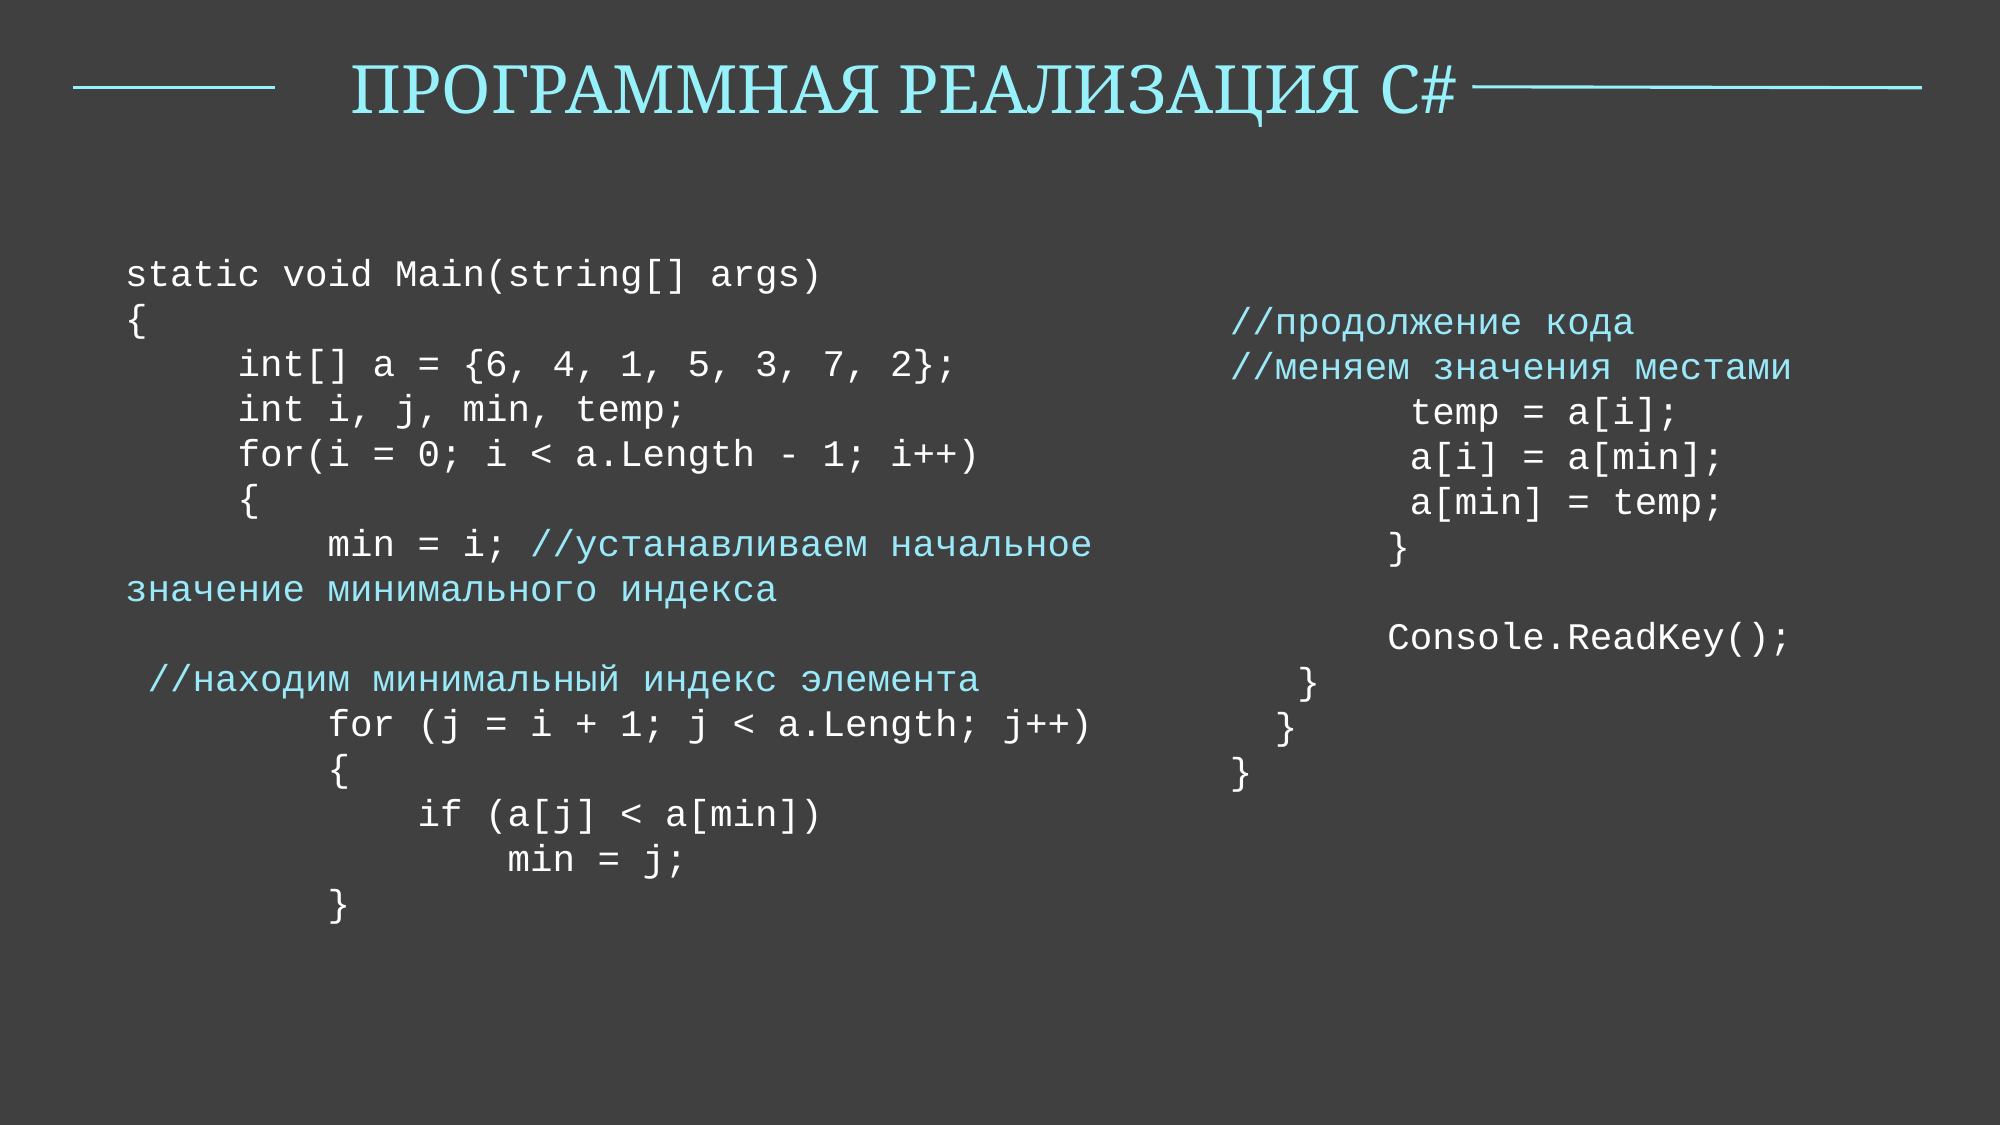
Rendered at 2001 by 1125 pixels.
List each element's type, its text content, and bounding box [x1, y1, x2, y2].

text_box static void Main(string[] args) { int[] a = {6, 4, 1, 5, 3, 7, 2}; int i, j, min, temp; for(i = 0; i < a.Length - 1; i++) { min = i; //устанавливаем начальное значение минимального индекса //находим минимальный индекс элемента for (j = i + 1; j < a.Length; j++) { if (a[j] < a[min]) min = j; } [110, 241, 1125, 977]
text_box ПРОГРАММНАЯ РЕАЛИЗАЦИЯ C# [335, 39, 1473, 135]
text_box //продолжение кода //меняем значения местами temp = a[i]; a[i] = a[min]; a[min] = temp; } Console.ReadKey(); } } } [1125, 289, 1958, 800]
